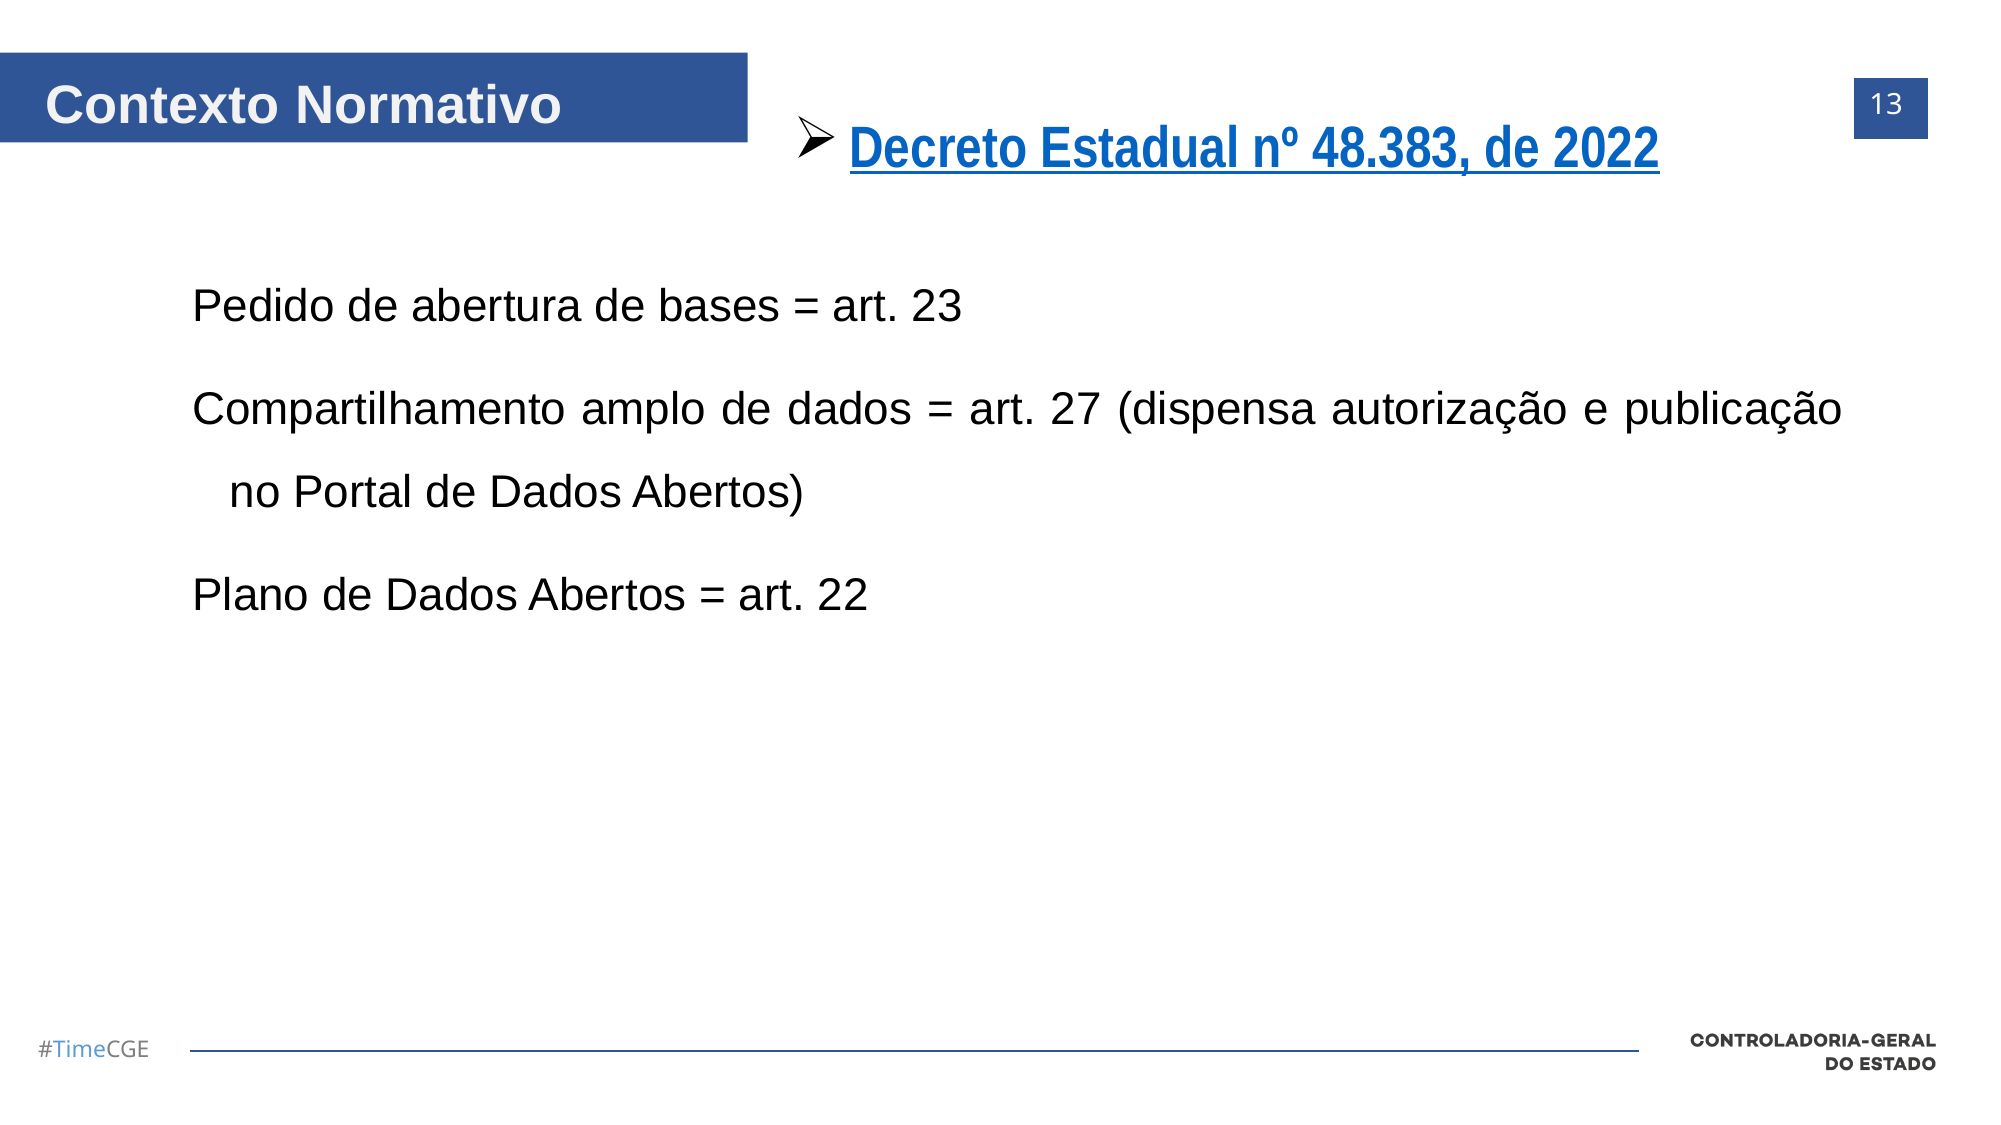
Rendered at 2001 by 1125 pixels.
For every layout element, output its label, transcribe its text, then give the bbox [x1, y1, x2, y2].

text_box Decreto Estadual nº 48.383, de 2022 [778, 59, 1701, 195]
text_box Contexto Normativo [0, 52, 748, 143]
text_box 13 [1854, 78, 1928, 139]
picture [1686, 1027, 1939, 1075]
list Pedido de abertura de bases = art. 23 Compartilhamento amplo de dados = art. 27 (dispensa autorização e publicação no Portal de Dados Abertos) Plano de Dados Abertos = art. 22 [139, 240, 1861, 993]
